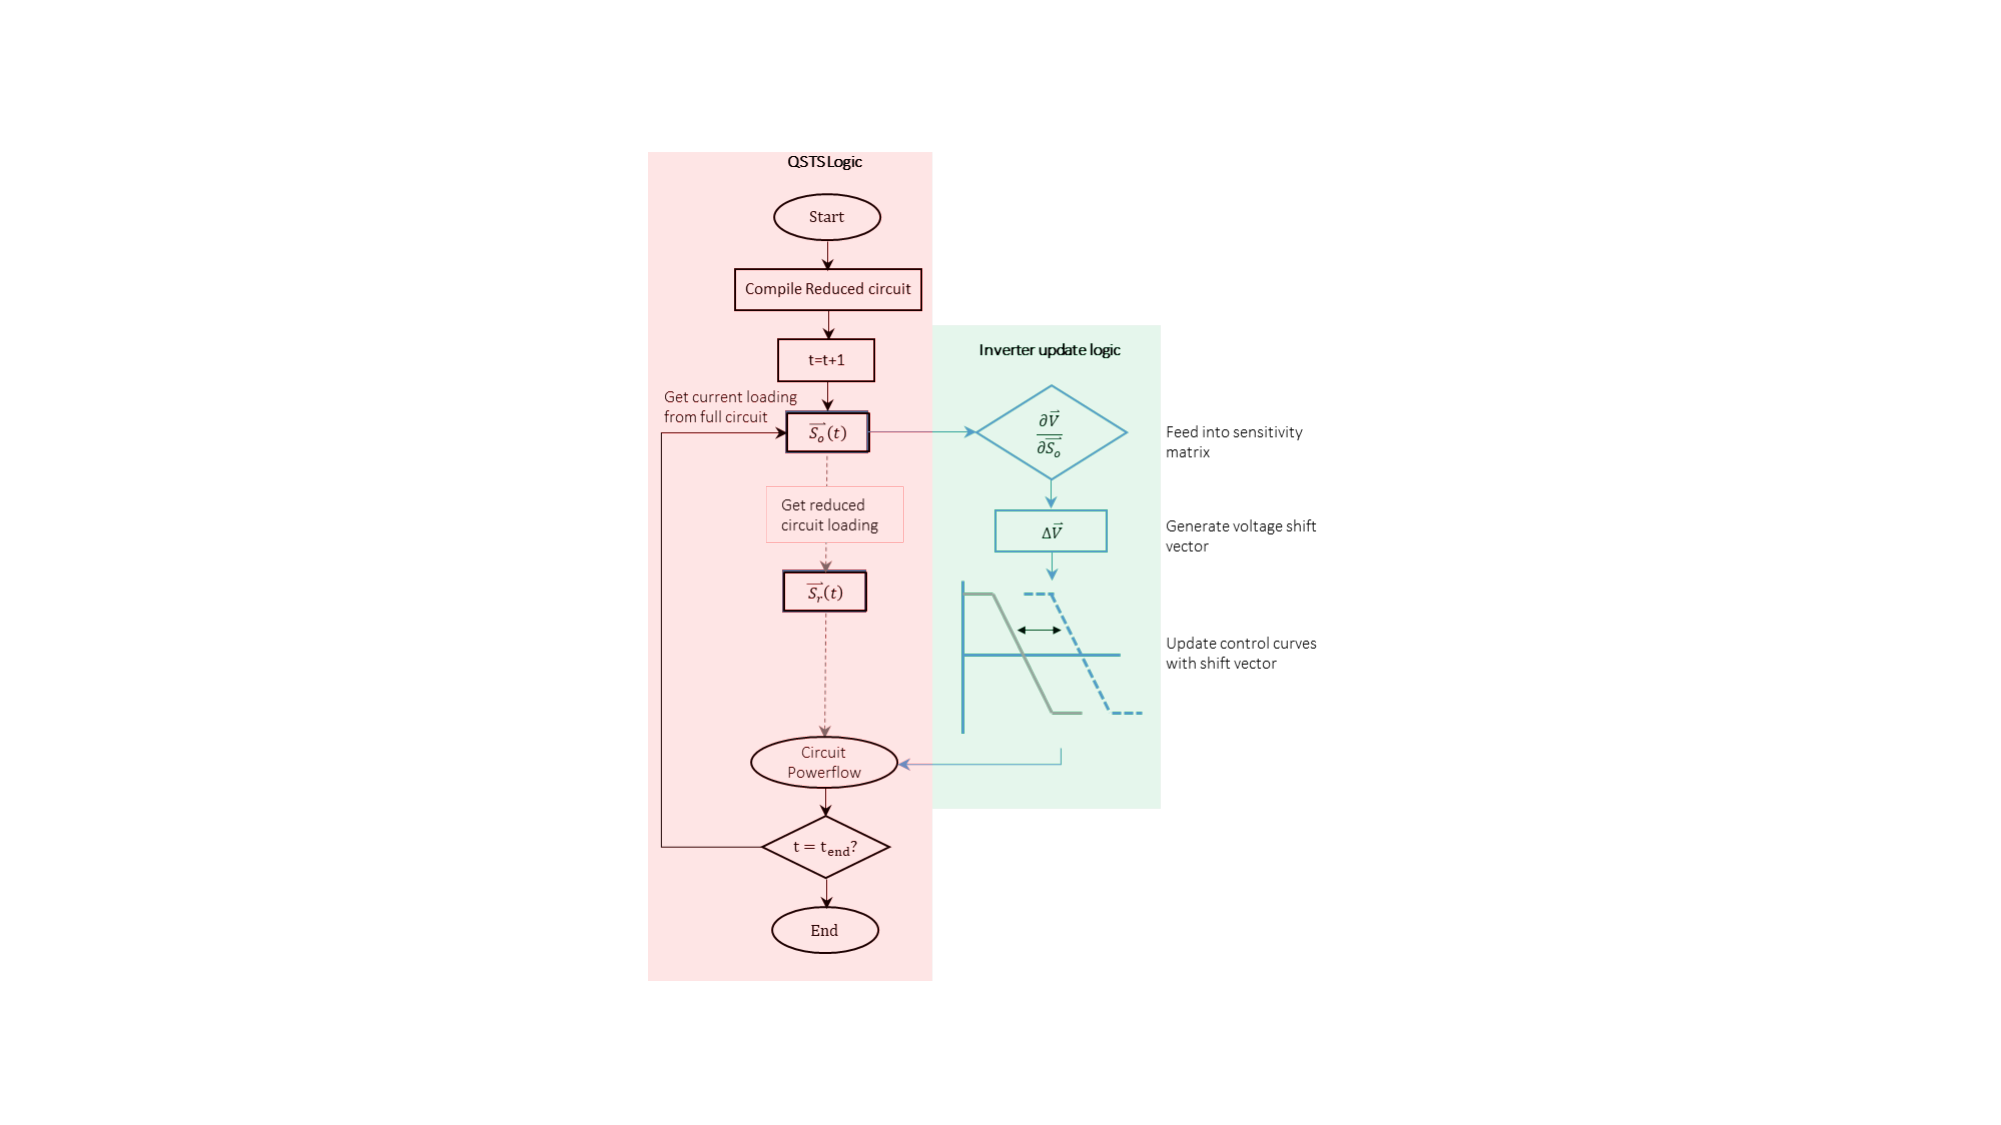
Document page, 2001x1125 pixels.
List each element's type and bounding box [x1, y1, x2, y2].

picture [648, 144, 1352, 981]
